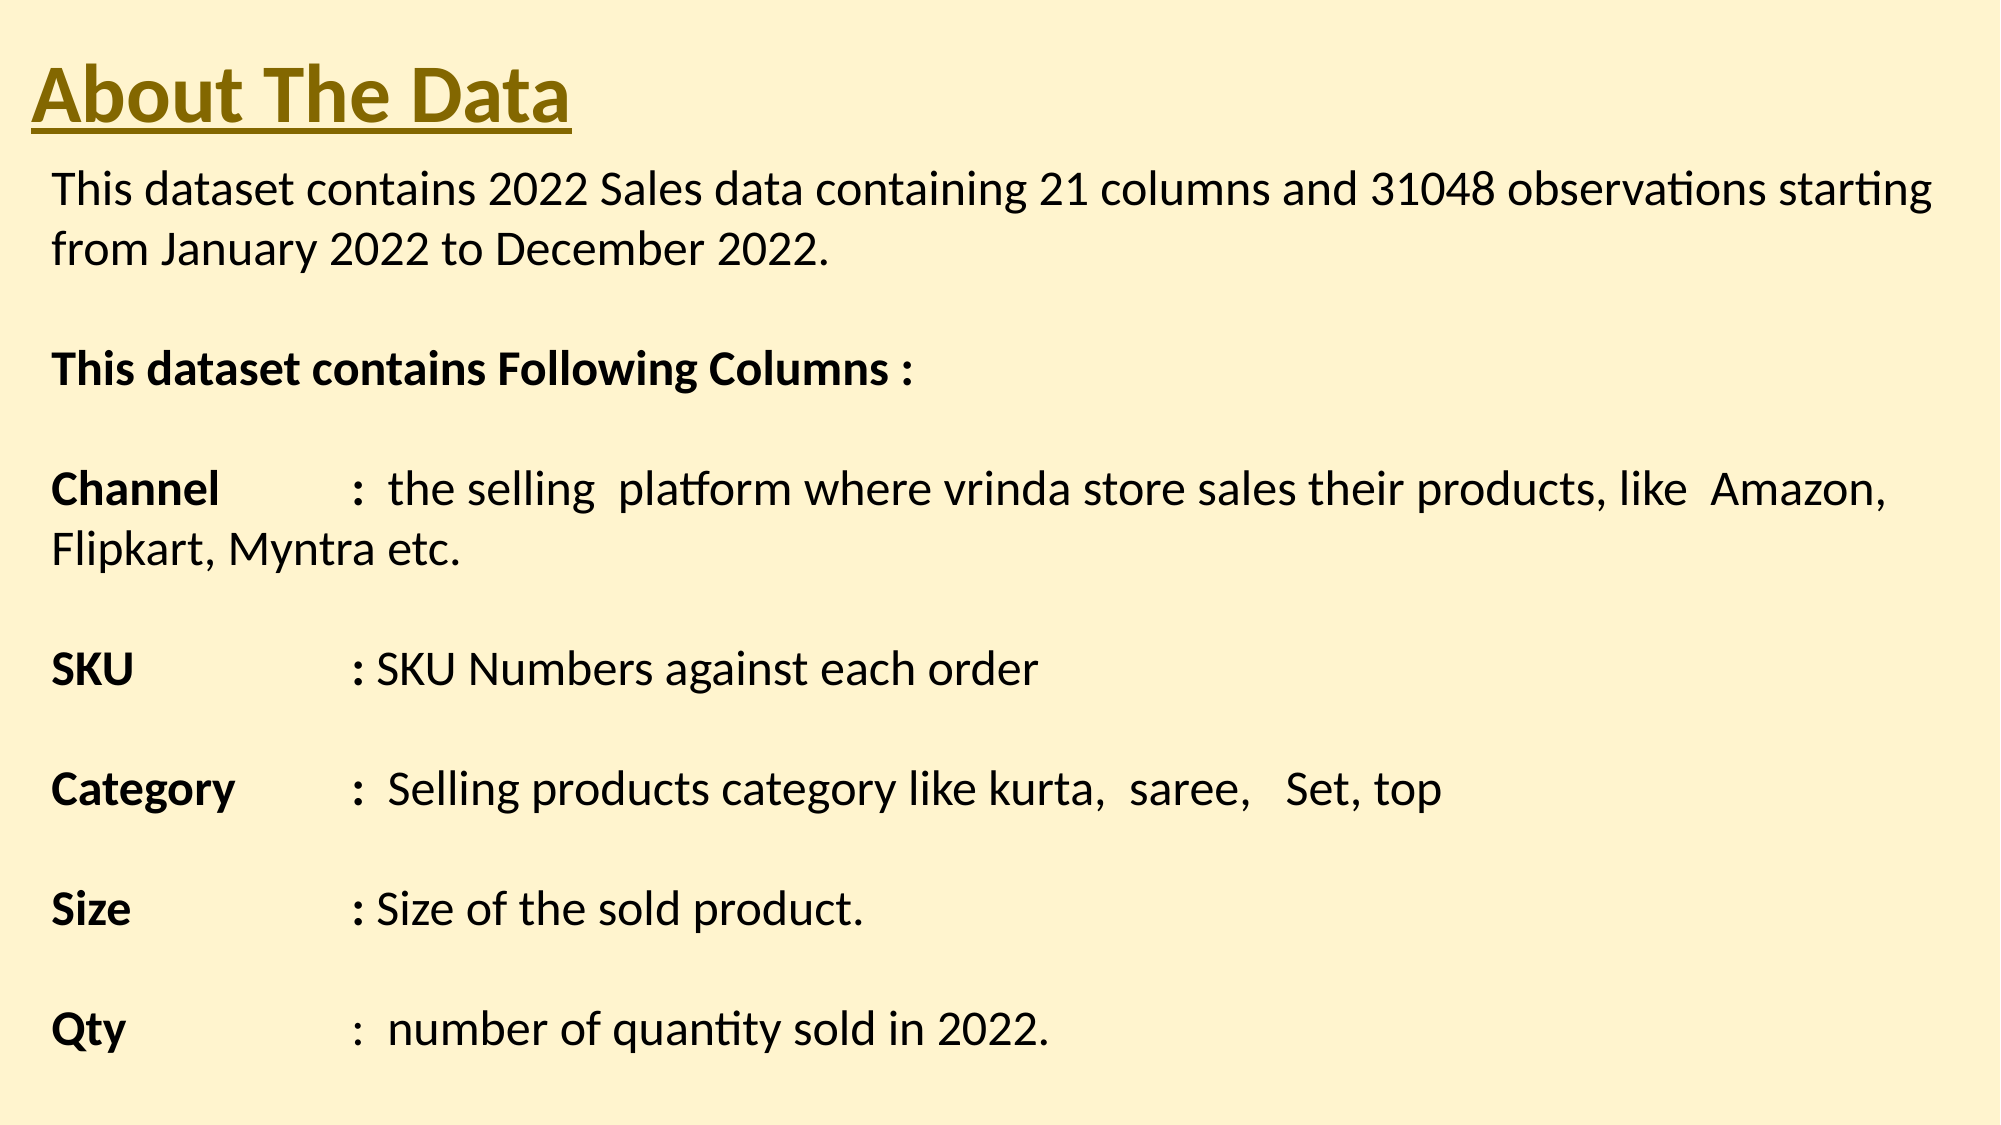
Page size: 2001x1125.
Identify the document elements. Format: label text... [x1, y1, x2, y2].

text_box About The Data [16, 32, 1017, 147]
text_box This dataset contains 2022 Sales data containing 21 columns and 31048 observations starting from January 2022 to December 2022. This dataset contains Following Columns : Channel : the selling platform where vrinda store sales their products, like Amazon, Flipkart, Myntra etc. SKU : SKU Numbers against each order Category : Selling products category like kurta, saree, Set, top Size : Size of the sold product. Qty : number of quantity sold in 2022. [36, 148, 1964, 1125]
